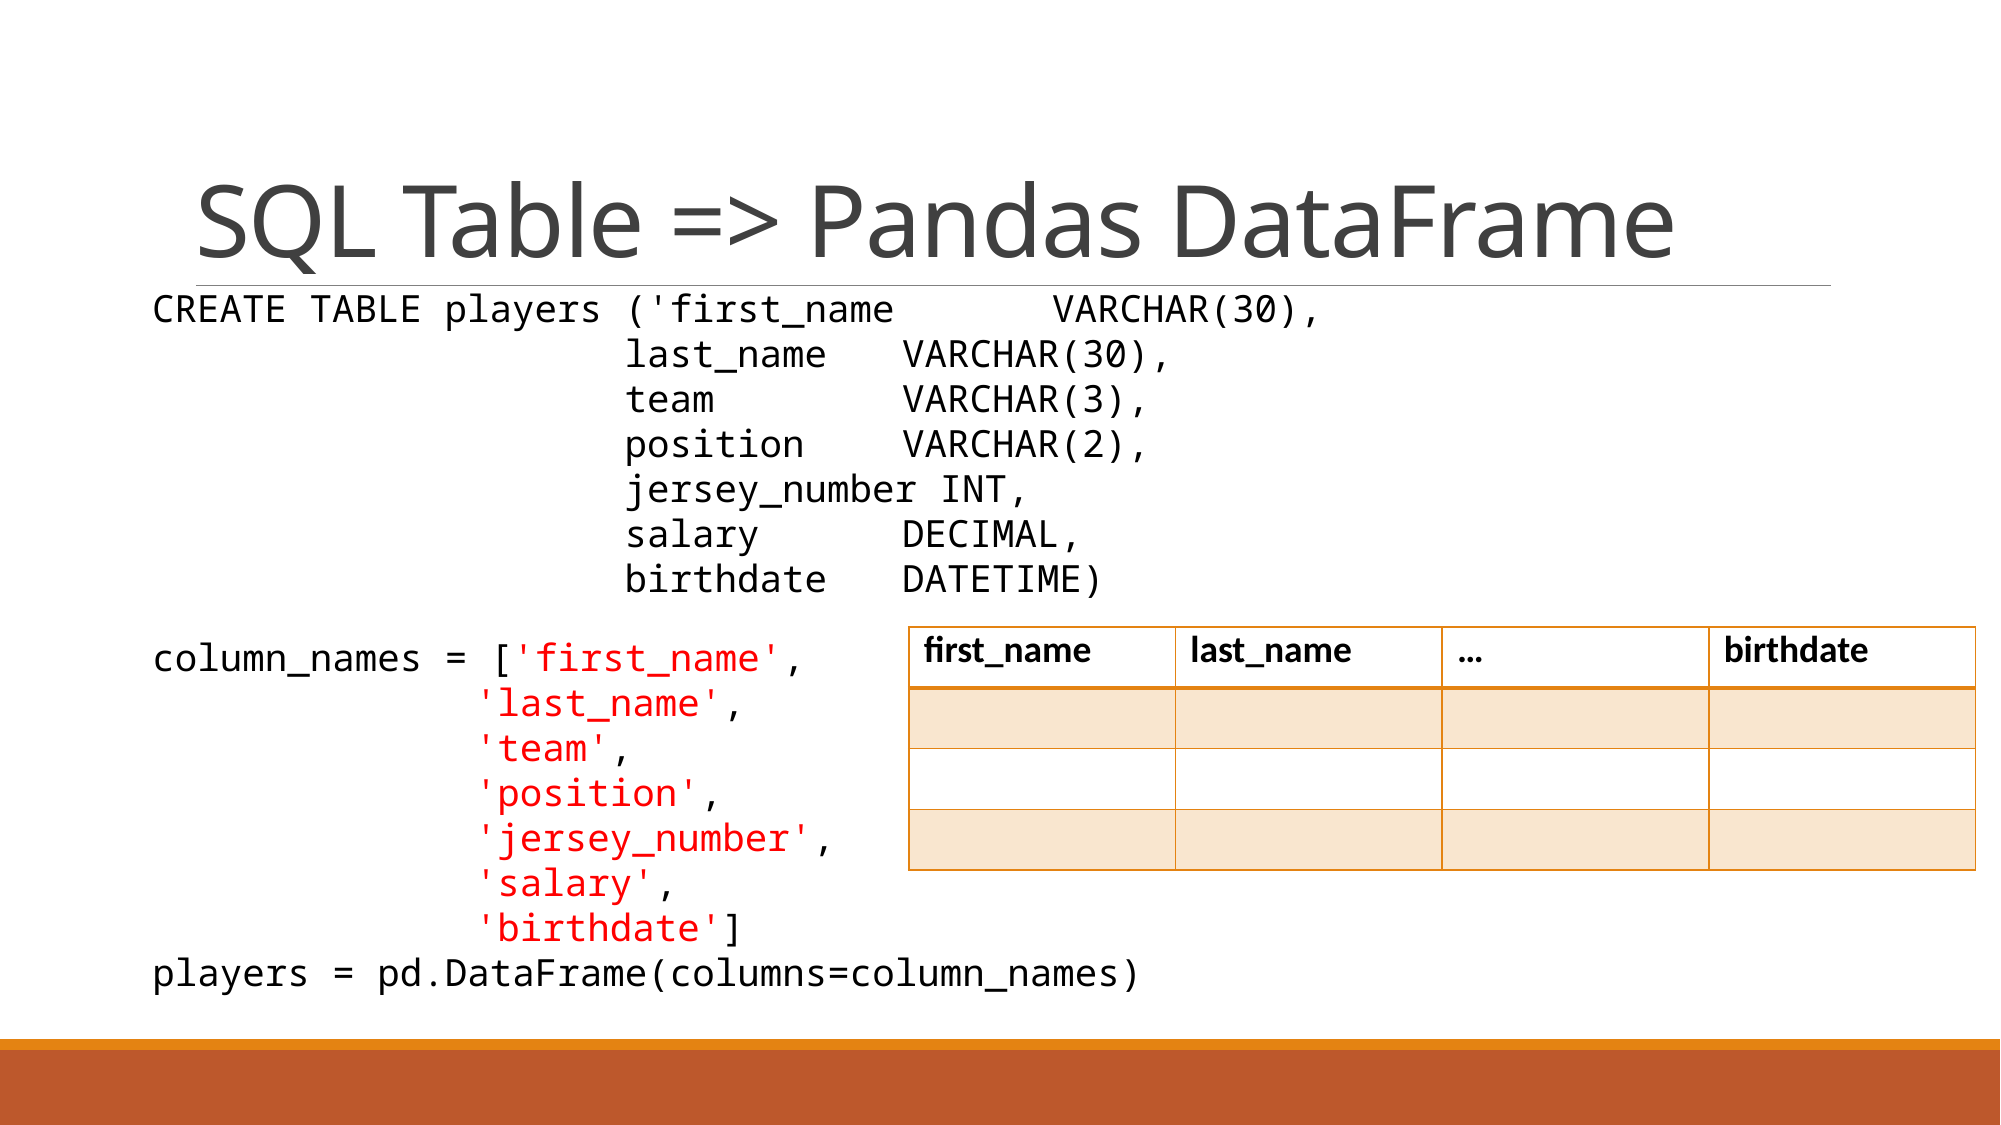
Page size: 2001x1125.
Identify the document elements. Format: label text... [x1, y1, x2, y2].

table_cell [1176, 810, 1441, 869]
text_box CREATE TABLE players ('first_name VARCHAR(30), last_name VARCHAR(30), team VARCHAR(3), position VARCHAR(2), jersey_number INT, salary DECIMAL, birthdate DATETIME) [137, 277, 1828, 607]
table_cell [910, 749, 1175, 809]
title SQL Table => Pandas DataFrame [180, 47, 1830, 285]
table_cell [1443, 690, 1708, 748]
table_header first_name [910, 628, 1175, 686]
text_box column_names = ['first_name', 'last_name', 'team', 'position', 'jersey_number', 'salary', 'birthdate'] players = pd.DataFrame(columns=column_names) [137, 626, 2000, 1002]
table_cell [910, 810, 1175, 869]
table_cell [1176, 749, 1441, 809]
table_header … [1443, 628, 1708, 686]
table_cell [1710, 690, 1975, 748]
table_header birthdate [1710, 628, 1975, 686]
table_cell [1710, 749, 1975, 809]
table_header last_name [1176, 628, 1441, 686]
table_cell [1176, 690, 1441, 748]
table_cell [1710, 810, 1975, 869]
table_cell [910, 690, 1175, 748]
table_cell [1443, 749, 1708, 809]
table_cell [1443, 810, 1708, 869]
